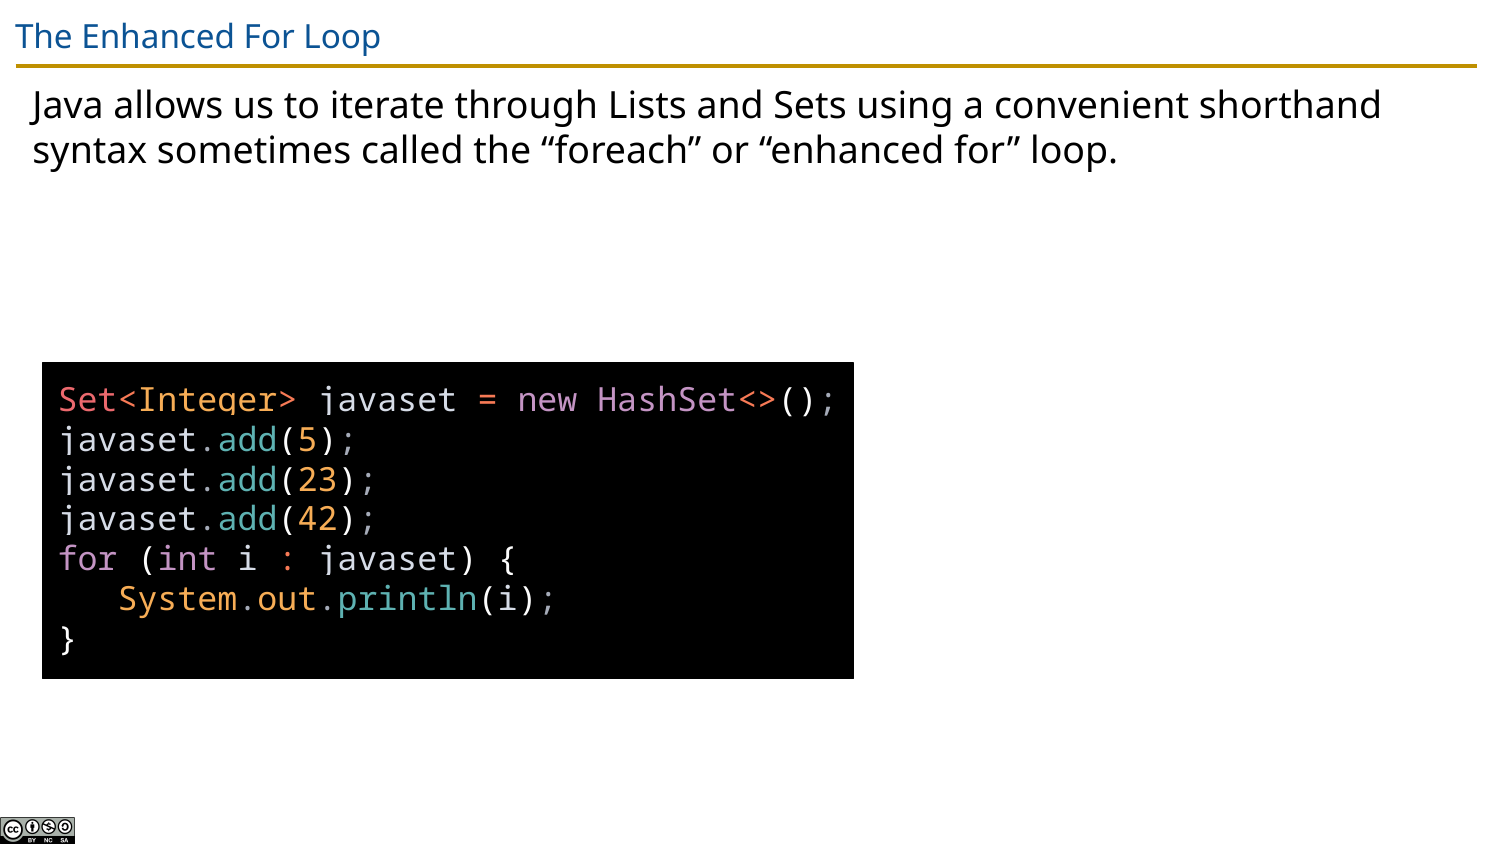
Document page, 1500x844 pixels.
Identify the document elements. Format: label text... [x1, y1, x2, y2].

text_box Set<Integer> javaset = new HashSet<>(); javaset.add(5); javaset.add(23); javaset.add(42); for (int i : javaset) { System.out.println(i); } [42, 362, 854, 679]
picture [0, 817, 75, 844]
title The Enhanced For Loop [0, 0, 1398, 65]
list Java allows us to iterate through Lists and Sets using a convenient shorthand syntax sometimes called the “foreach” or “enhanced for” loop. [17, 65, 1416, 627]
